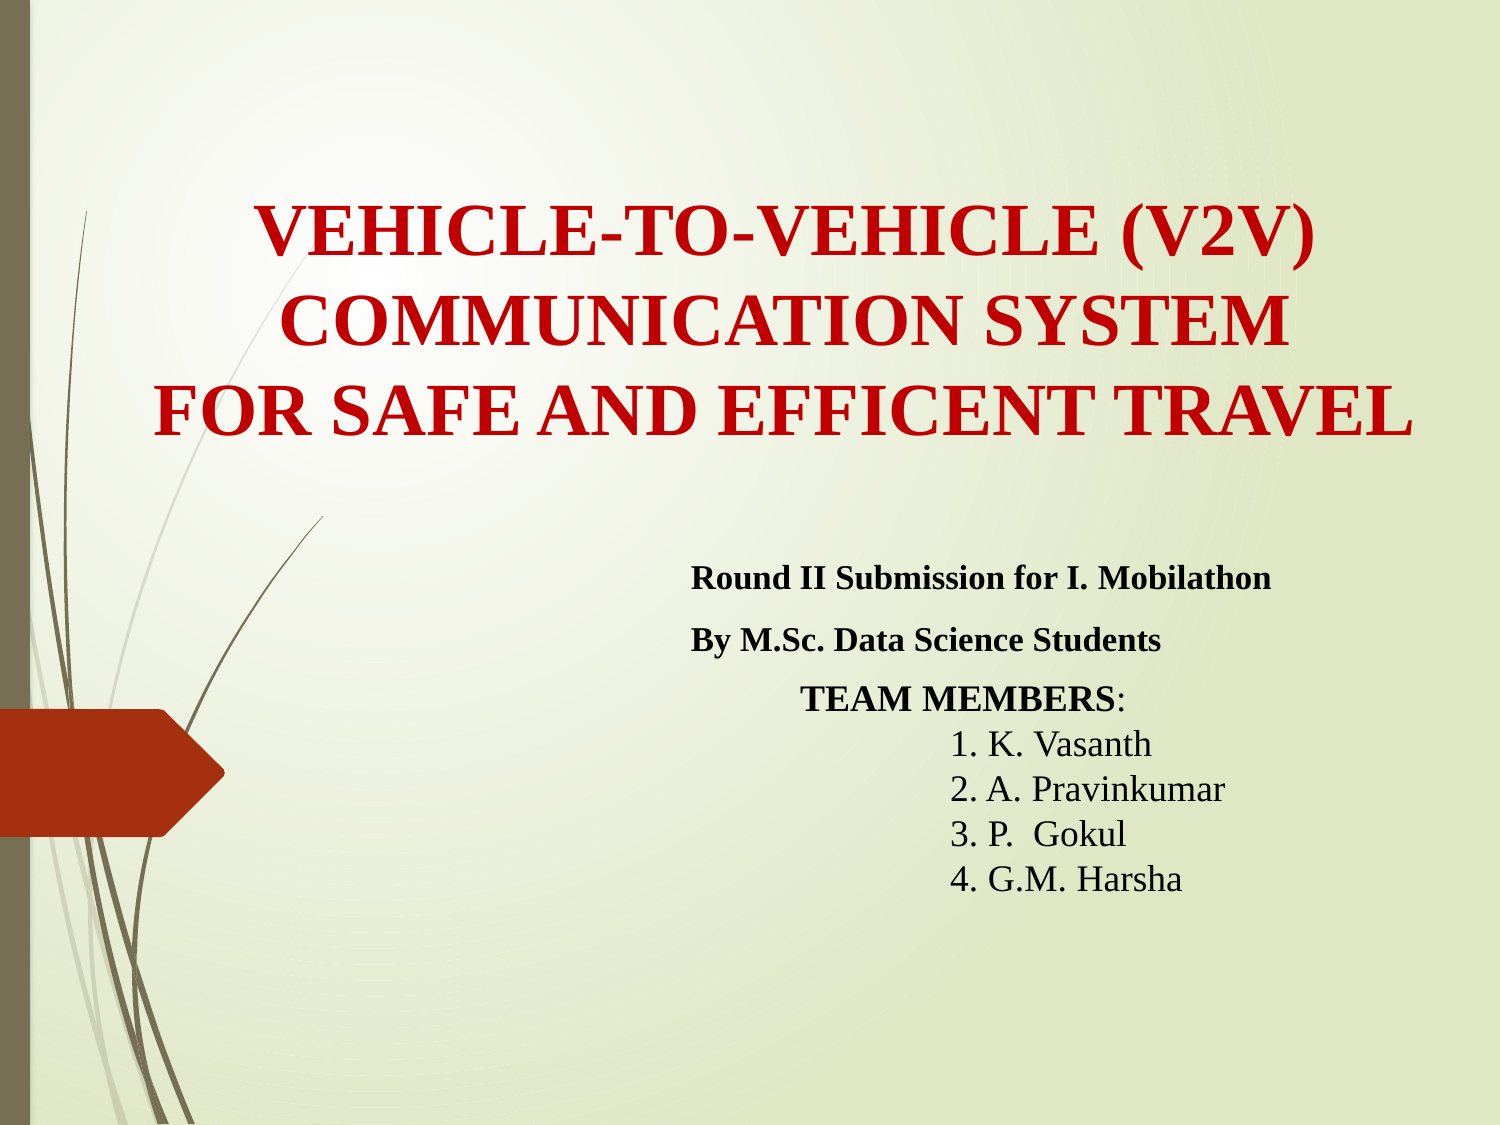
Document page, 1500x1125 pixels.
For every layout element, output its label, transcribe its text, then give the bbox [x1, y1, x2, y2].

title VEHICLE-TO-VEHICLE (V2V) COMMUNICATION SYSTEM FOR SAFE AND EFFICENT TRAVEL [70, 33, 1500, 459]
subtitle Round II Submission for I. Mobilathon By M.Sc. Data Science Students [675, 486, 1500, 667]
text_box TEAM MEMBERS: 1. K. Vasanth 2. A. Pravinkumar 3. P. Gokul 4. G.M. Harsha [785, 666, 1500, 907]
